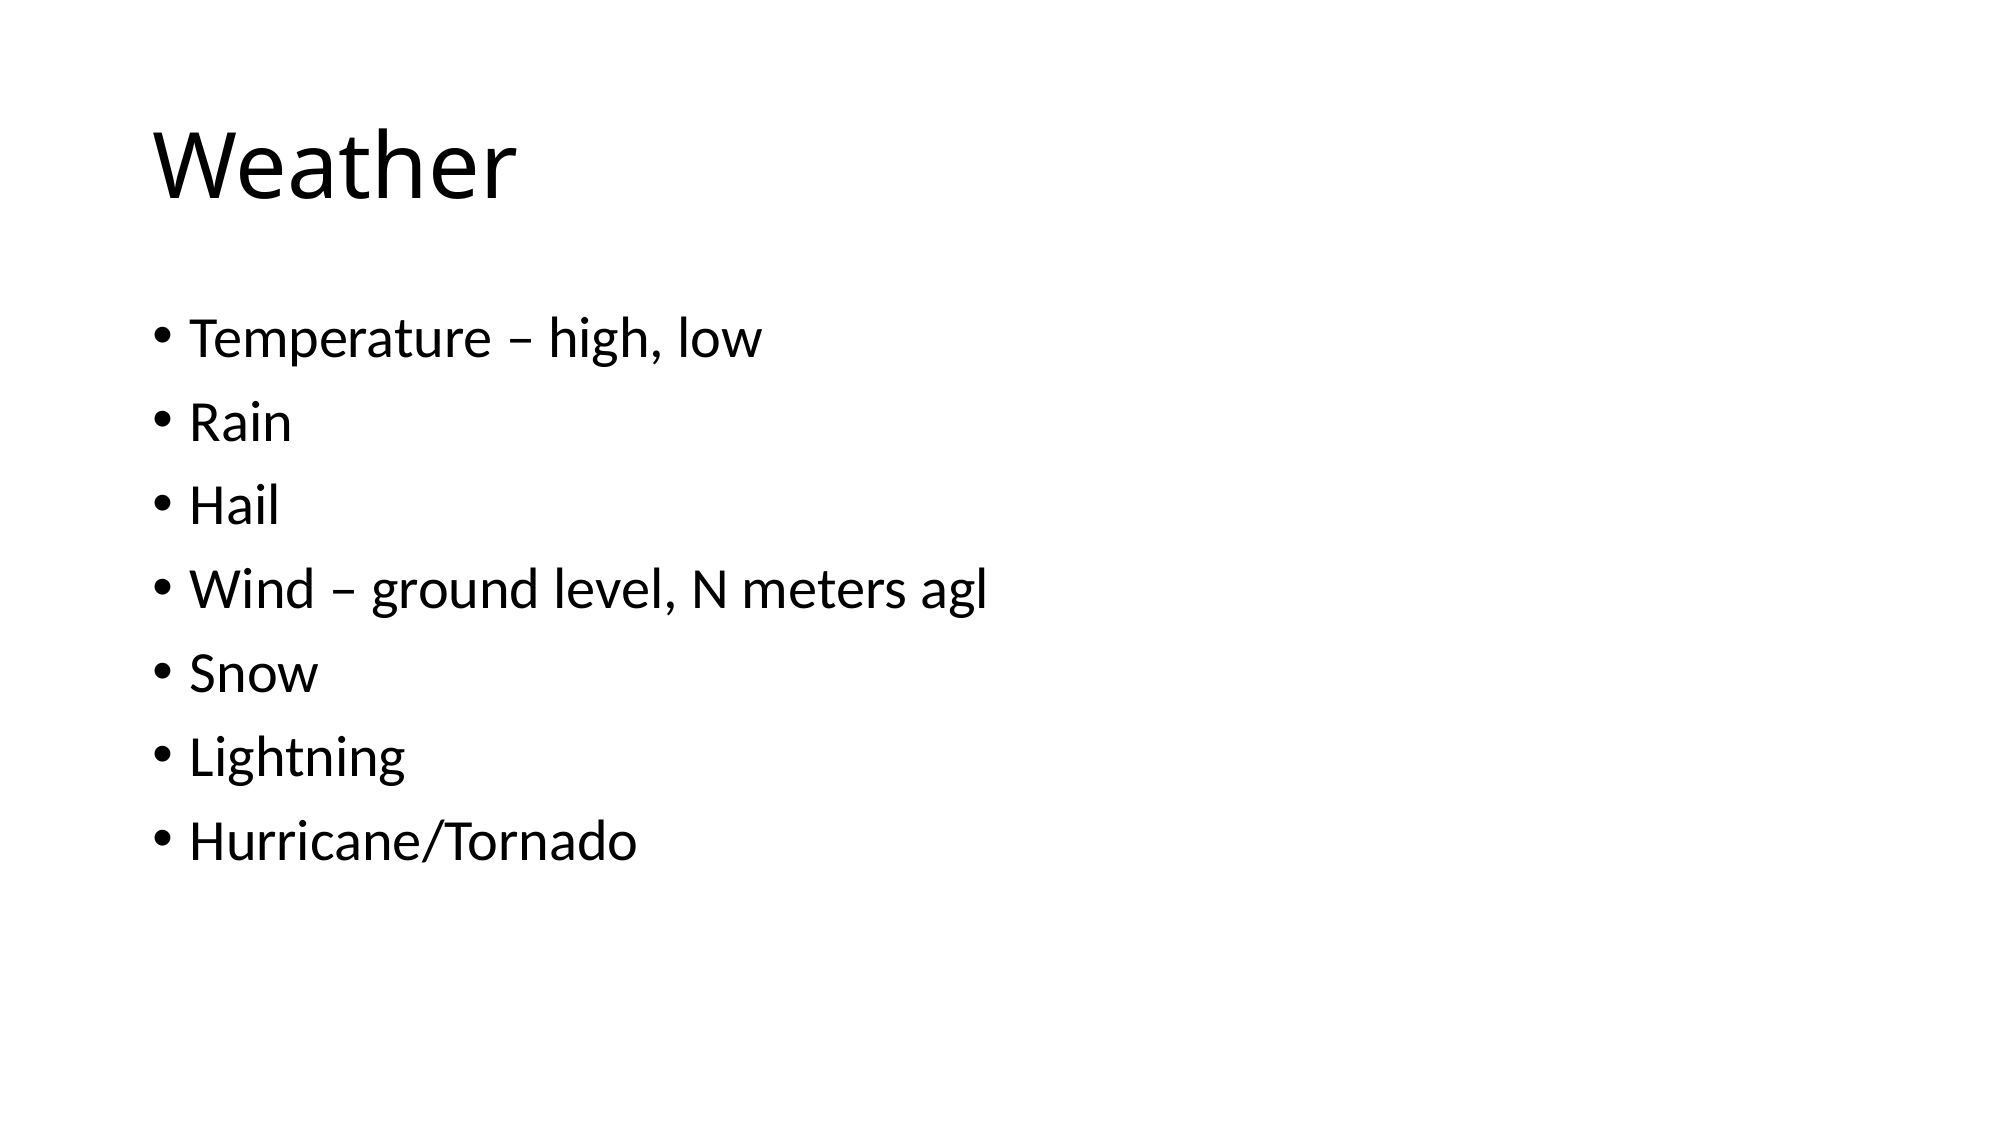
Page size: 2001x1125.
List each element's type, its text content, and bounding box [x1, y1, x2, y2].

list Temperature – high, low Rain Hail Wind – ground level, N meters agl Snow Lightning Hurricane/Tornado [137, 299, 1863, 1014]
title Weather [137, 59, 1863, 278]
